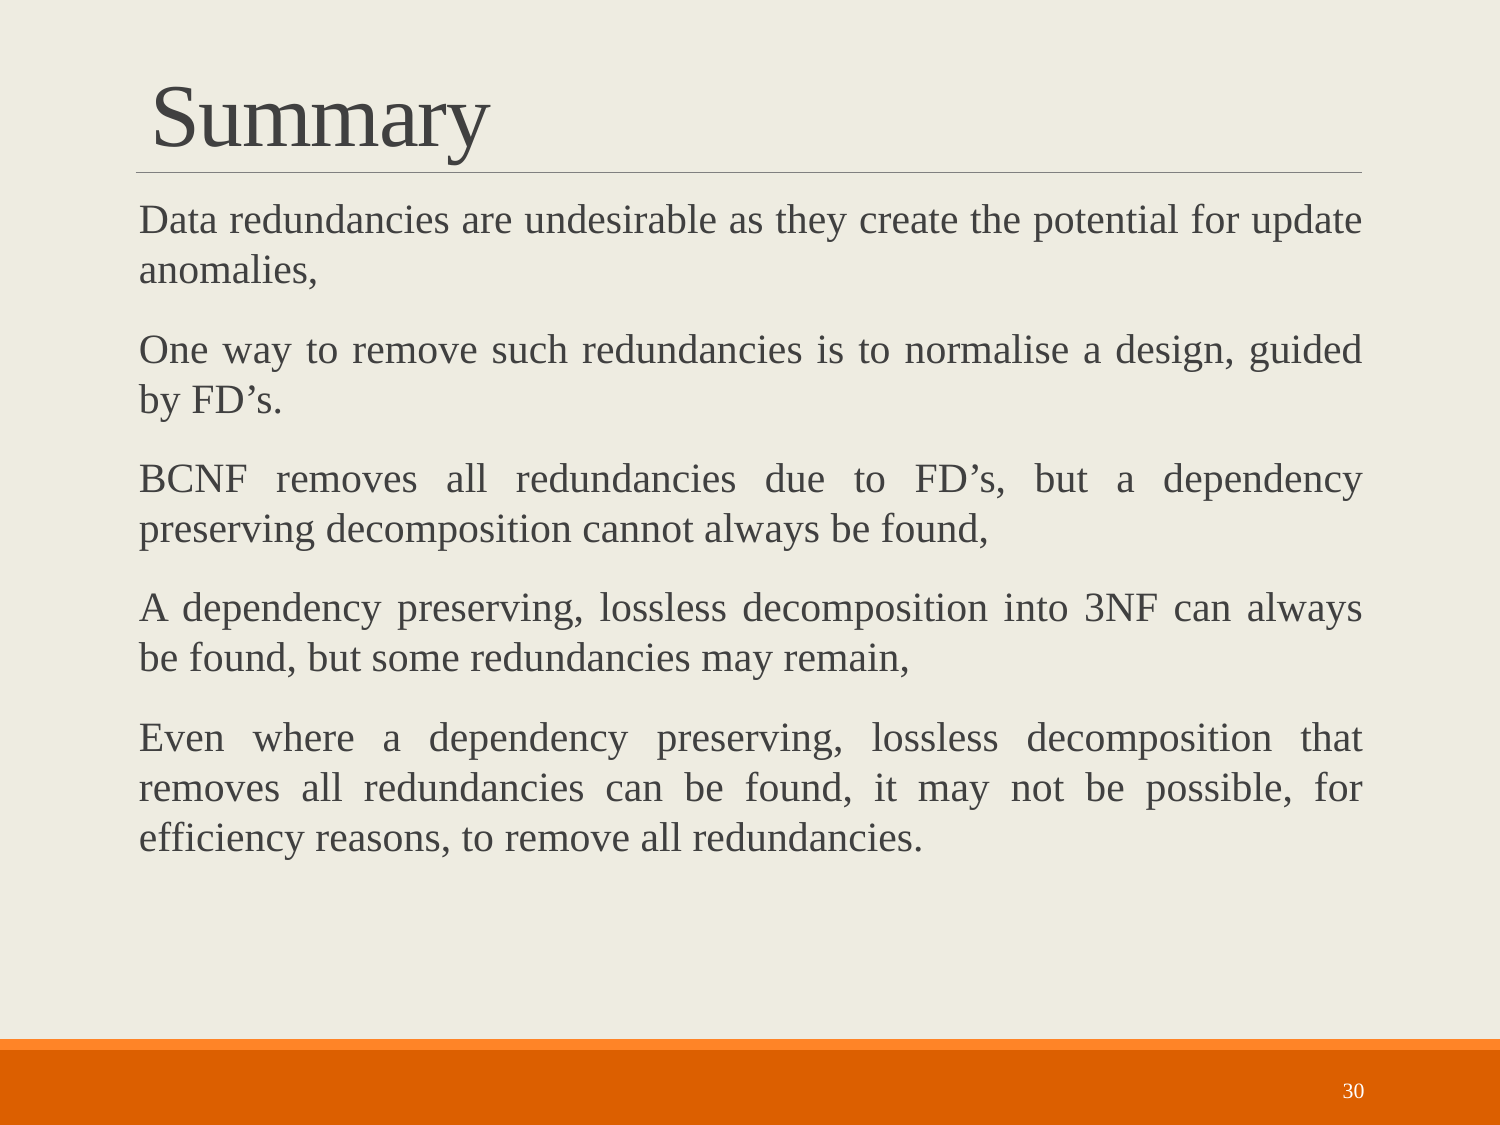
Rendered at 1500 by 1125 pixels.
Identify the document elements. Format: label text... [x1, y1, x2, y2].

list Data redundancies are undesirable as they create the potential for update anomalies, One way to remove such redundancies is to normalise a design, guided by FD’s. BCNF removes all redundancies due to FD’s, but a dependency preserving decomposition cannot always be found, A dependency preserving, lossless decomposition into 3NF can always be found, but some redundancies may remain, Even where a dependency preserving, lossless decomposition that removes all redundancies can be found, it may not be possible, for efficiency reasons, to remove all redundancies. [123, 184, 1365, 1090]
title Summary [135, 47, 1373, 173]
slide_number 30 [1218, 1059, 1380, 1120]
